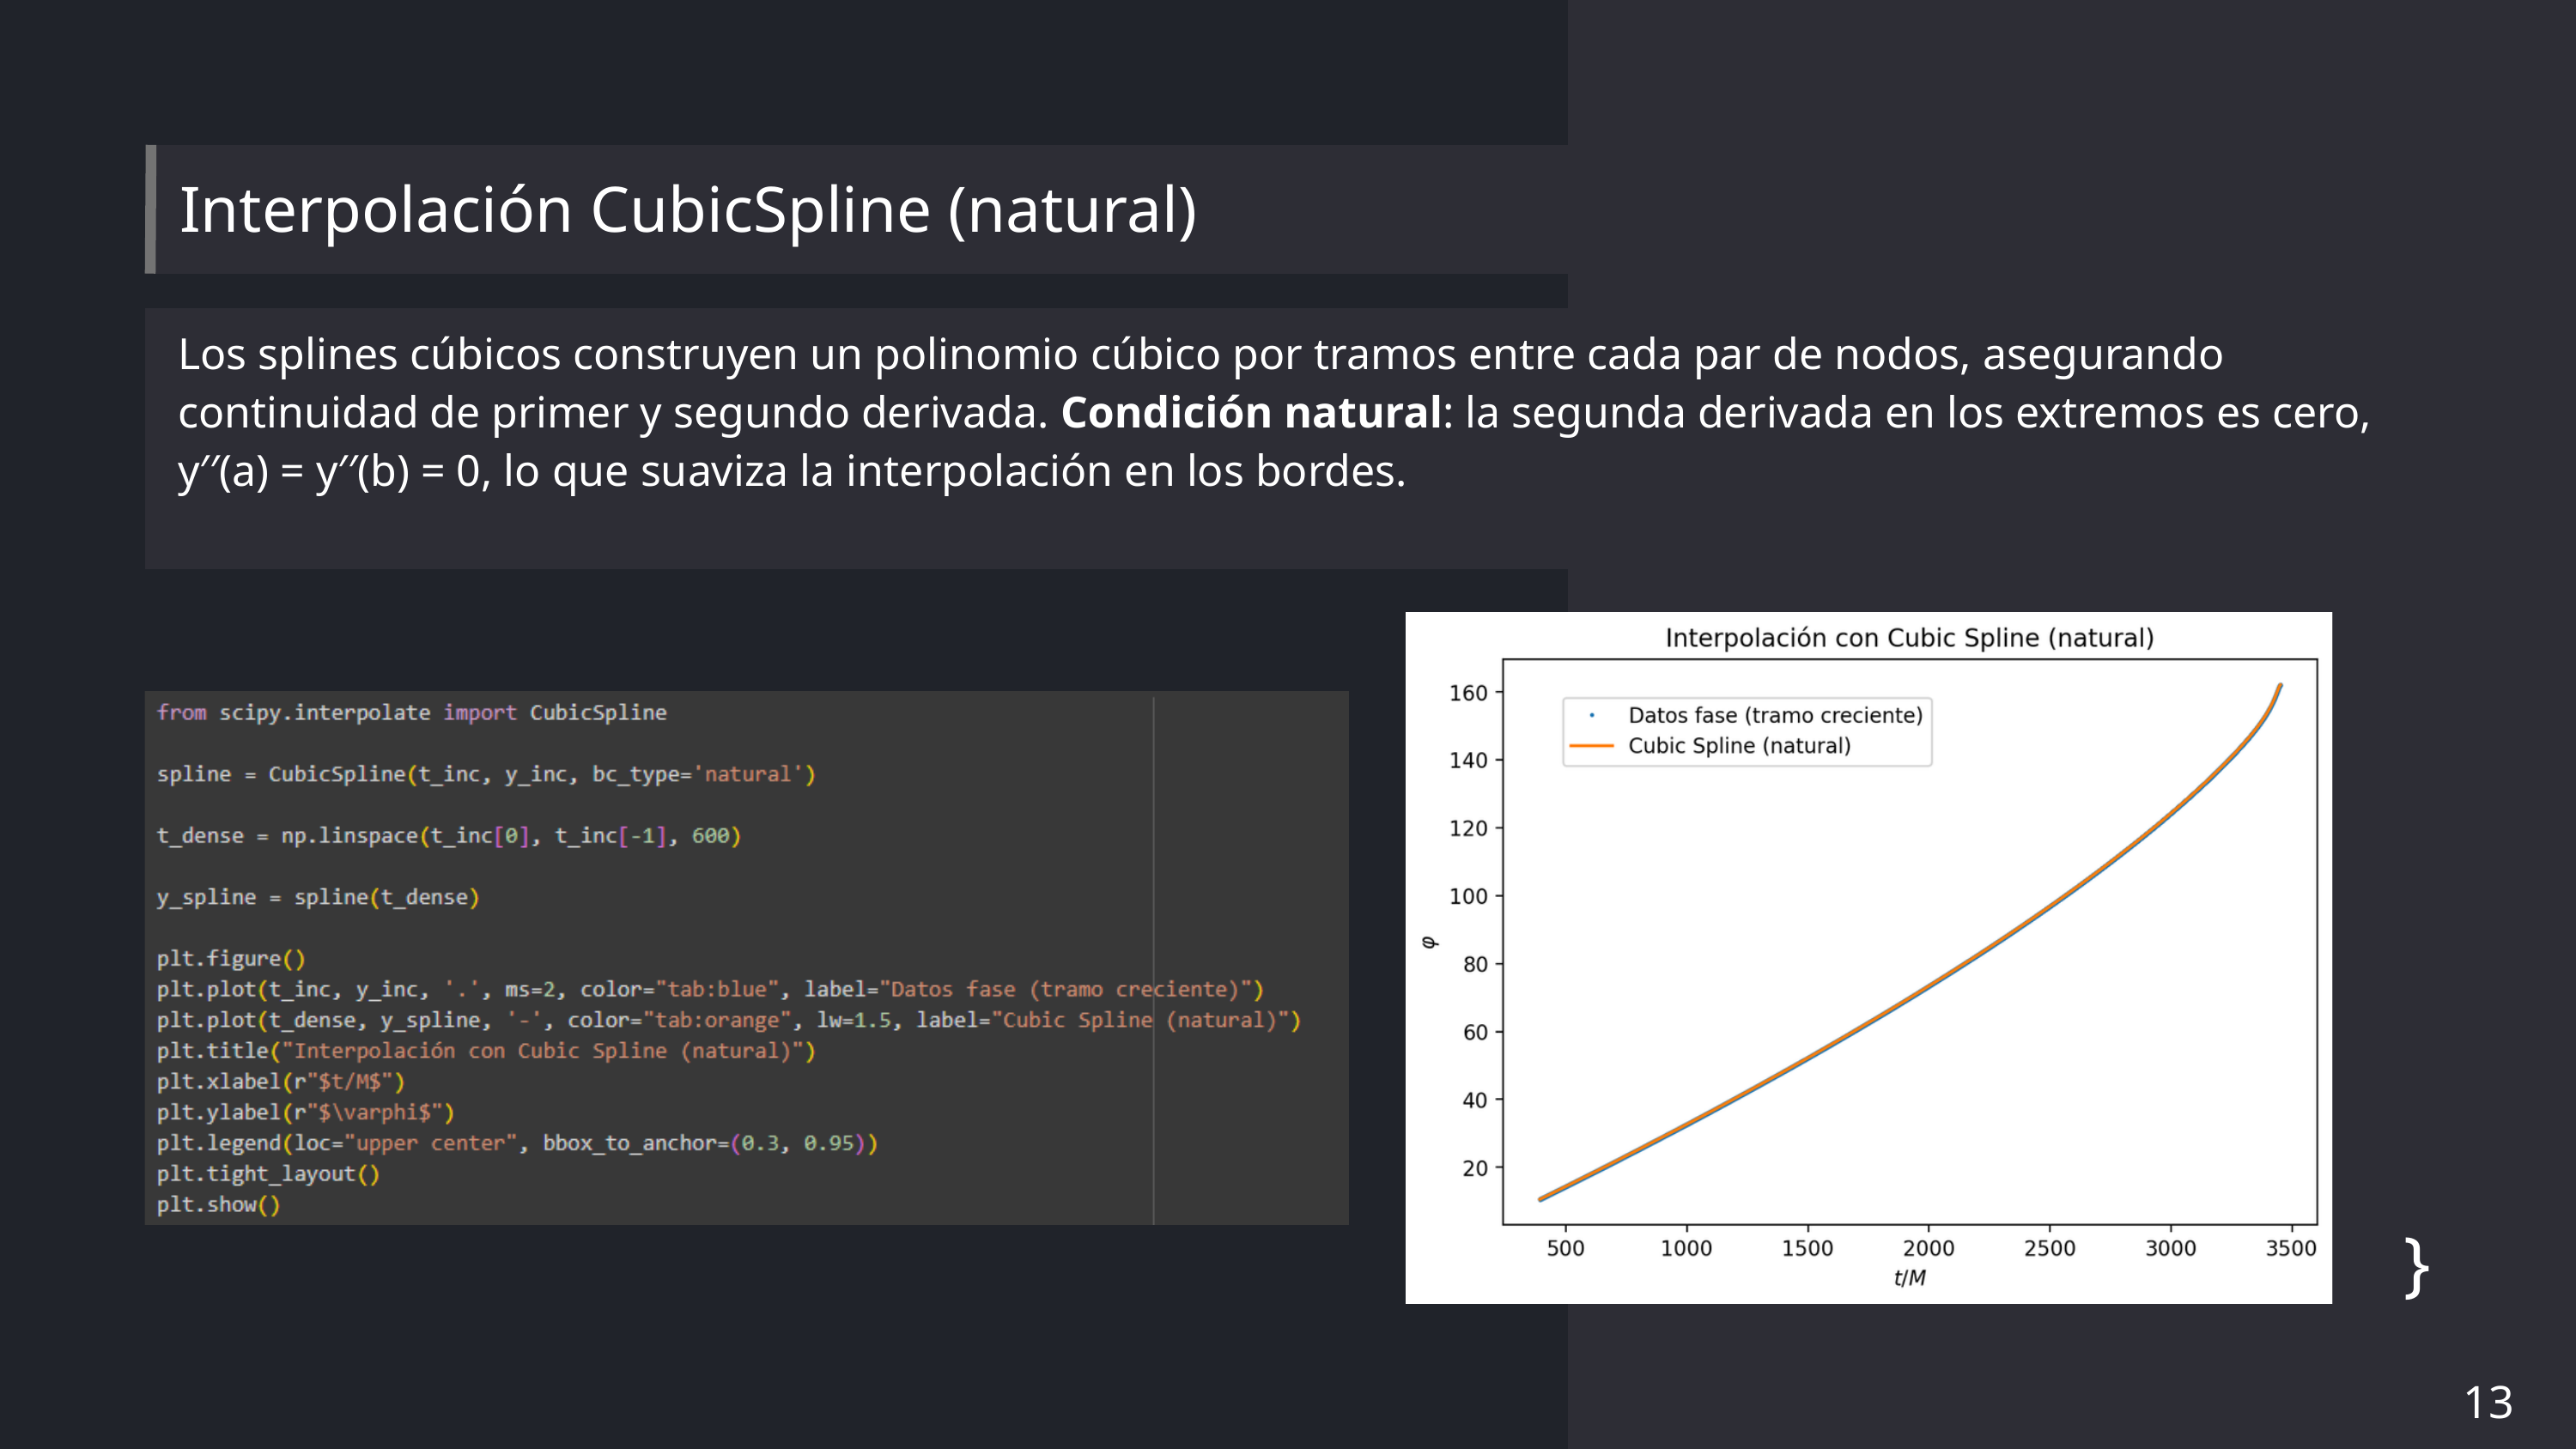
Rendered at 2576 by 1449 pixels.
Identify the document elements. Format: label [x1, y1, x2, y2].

text_box [145, 144, 1602, 274]
text_box [144, 307, 1674, 569]
text_box [144, 691, 1349, 1225]
text_box [1568, 0, 2576, 1449]
text_box [1406, 612, 1563, 1304]
